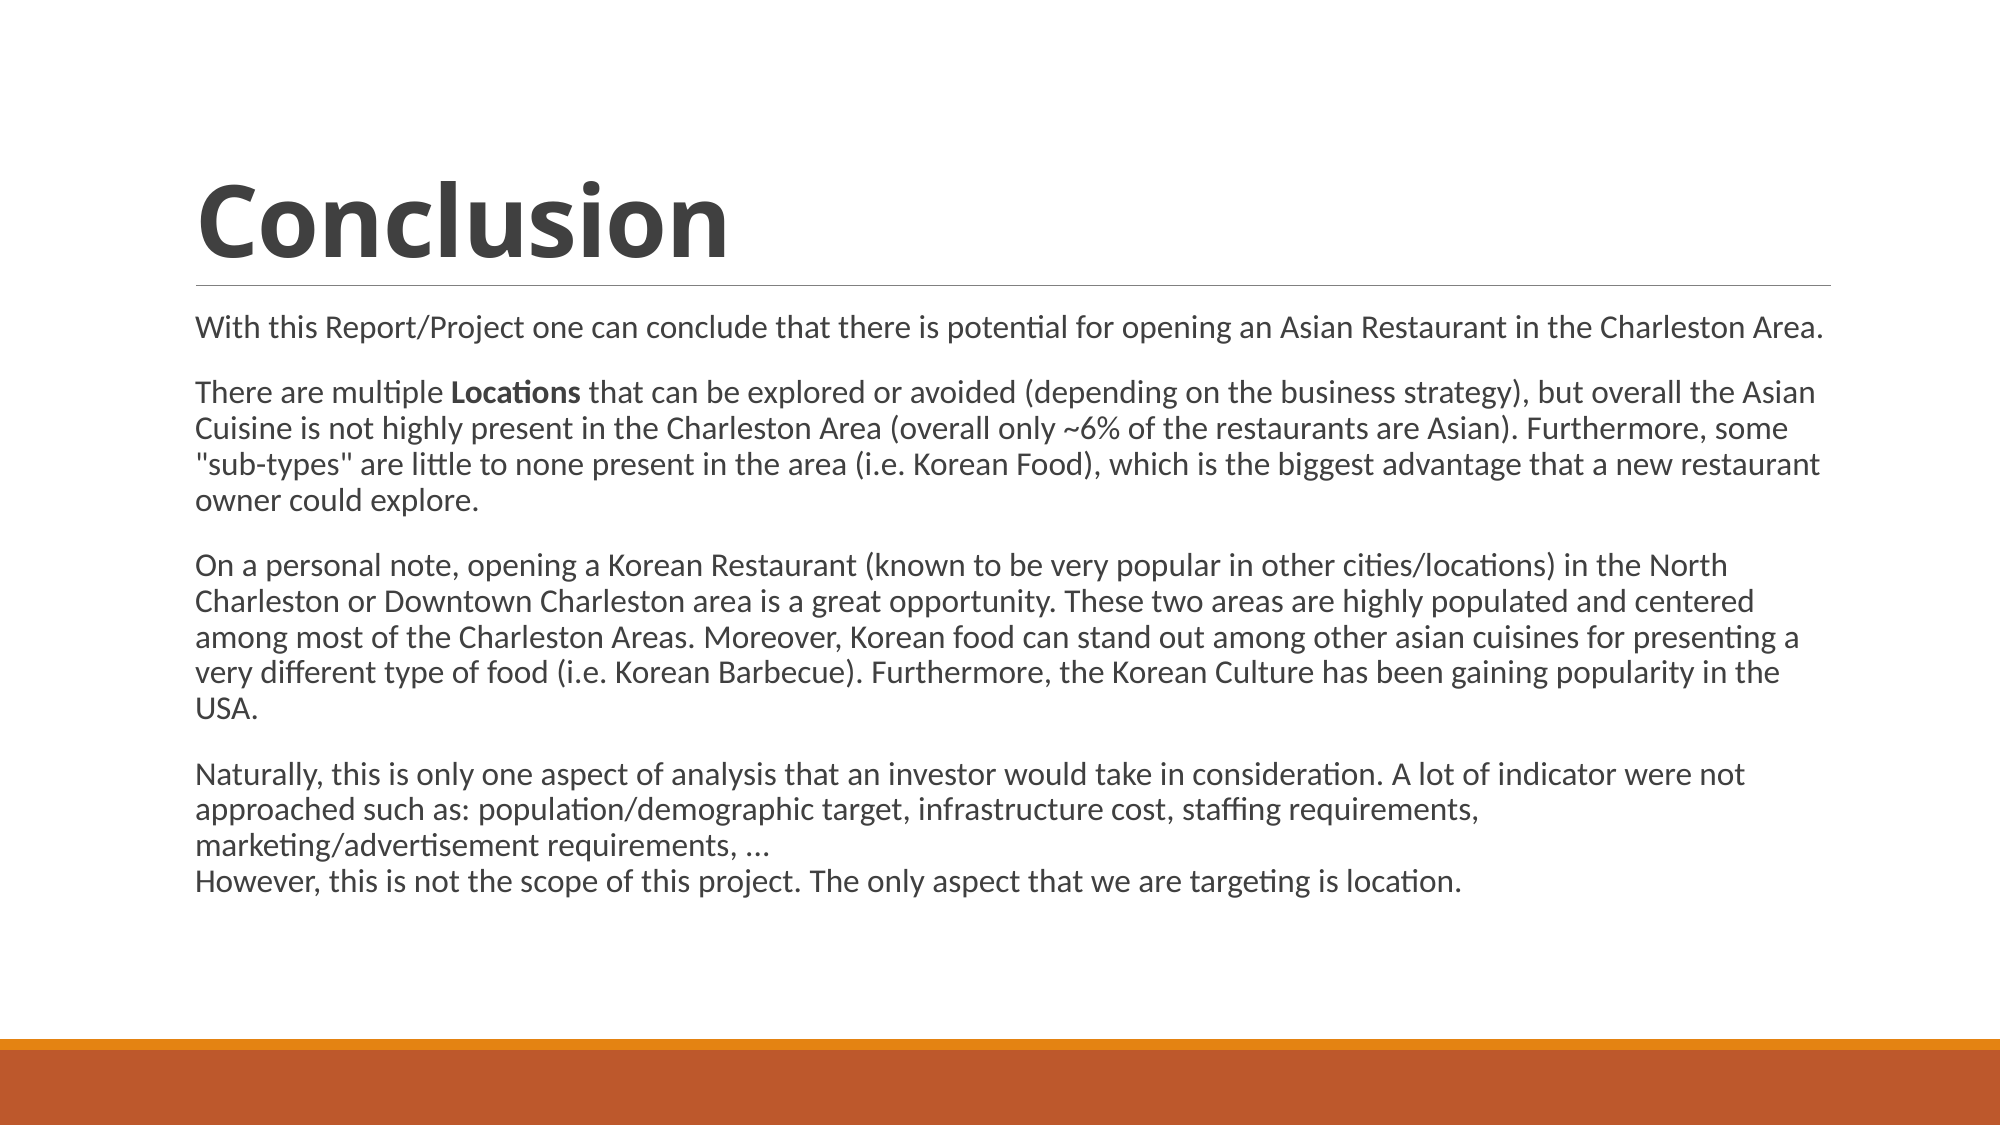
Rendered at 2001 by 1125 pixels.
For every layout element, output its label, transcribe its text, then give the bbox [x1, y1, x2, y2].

title Conclusion [180, 47, 1830, 285]
list With this Report/Project one can conclude that there is potential for opening an Asian Restaurant in the Charleston Area. There are multiple Locations that can be explored or avoided (depending on the business strategy), but overall the Asian Cuisine is not highly present in the Charleston Area (overall only ~6% of the restaurants are Asian). Furthermore, some "sub-types" are little to none present in the area (i.e. Korean Food), which is the biggest advantage that a new restaurant owner could explore. On a personal note, opening a Korean Restaurant (known to be very popular in other cities/locations) in the North Charleston or Downtown Charleston area is a great opportunity. These two areas are highly populated and centered among most of the Charleston Areas. Moreover, Korean food can stand out among other asian cuisines for presenting a very different type of food (i.e. Korean Barbecue). Furthermore, the Korean Culture has been gaining popularity in the USA. Naturally, this is only one aspect of analysis that an investor would take in consideration. A lot of indicator were not approached such as: population/demographic target, infrastructure cost, staffing requirements, marketing/advertisement requirements, ... However, this is not the scope of this project. The only aspect that we are targeting is location. [180, 302, 1830, 963]
